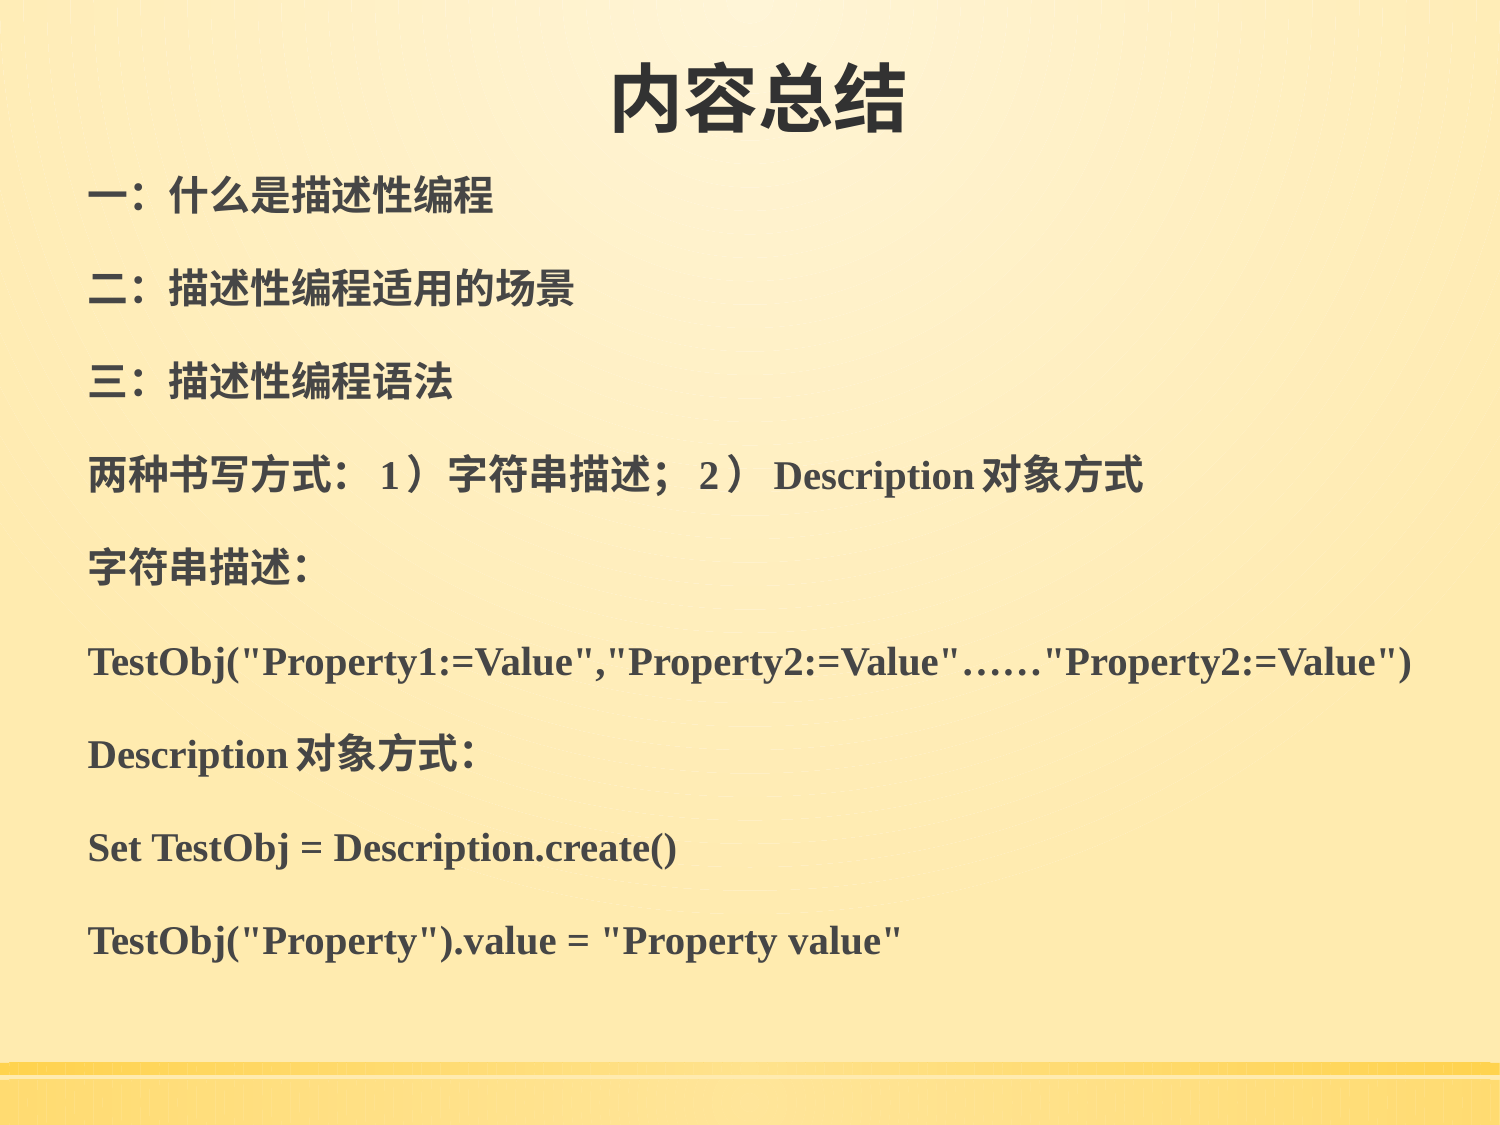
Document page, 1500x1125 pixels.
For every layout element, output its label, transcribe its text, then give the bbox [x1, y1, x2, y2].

title 内容总结 [80, 18, 1436, 150]
list 一：什么是描述性编程 二：描述性编程适用的场景 三：描述性编程语法 两种书写方式：1）字符串描述；2）Description对象方式 字符串描述： TestObj("Property1:=Value","Property2:=Value"……"Property2:=Value") Description对象方式： Set TestObj = Description.create() TestObj("Property").value = "Property value" [66, 137, 1435, 1030]
